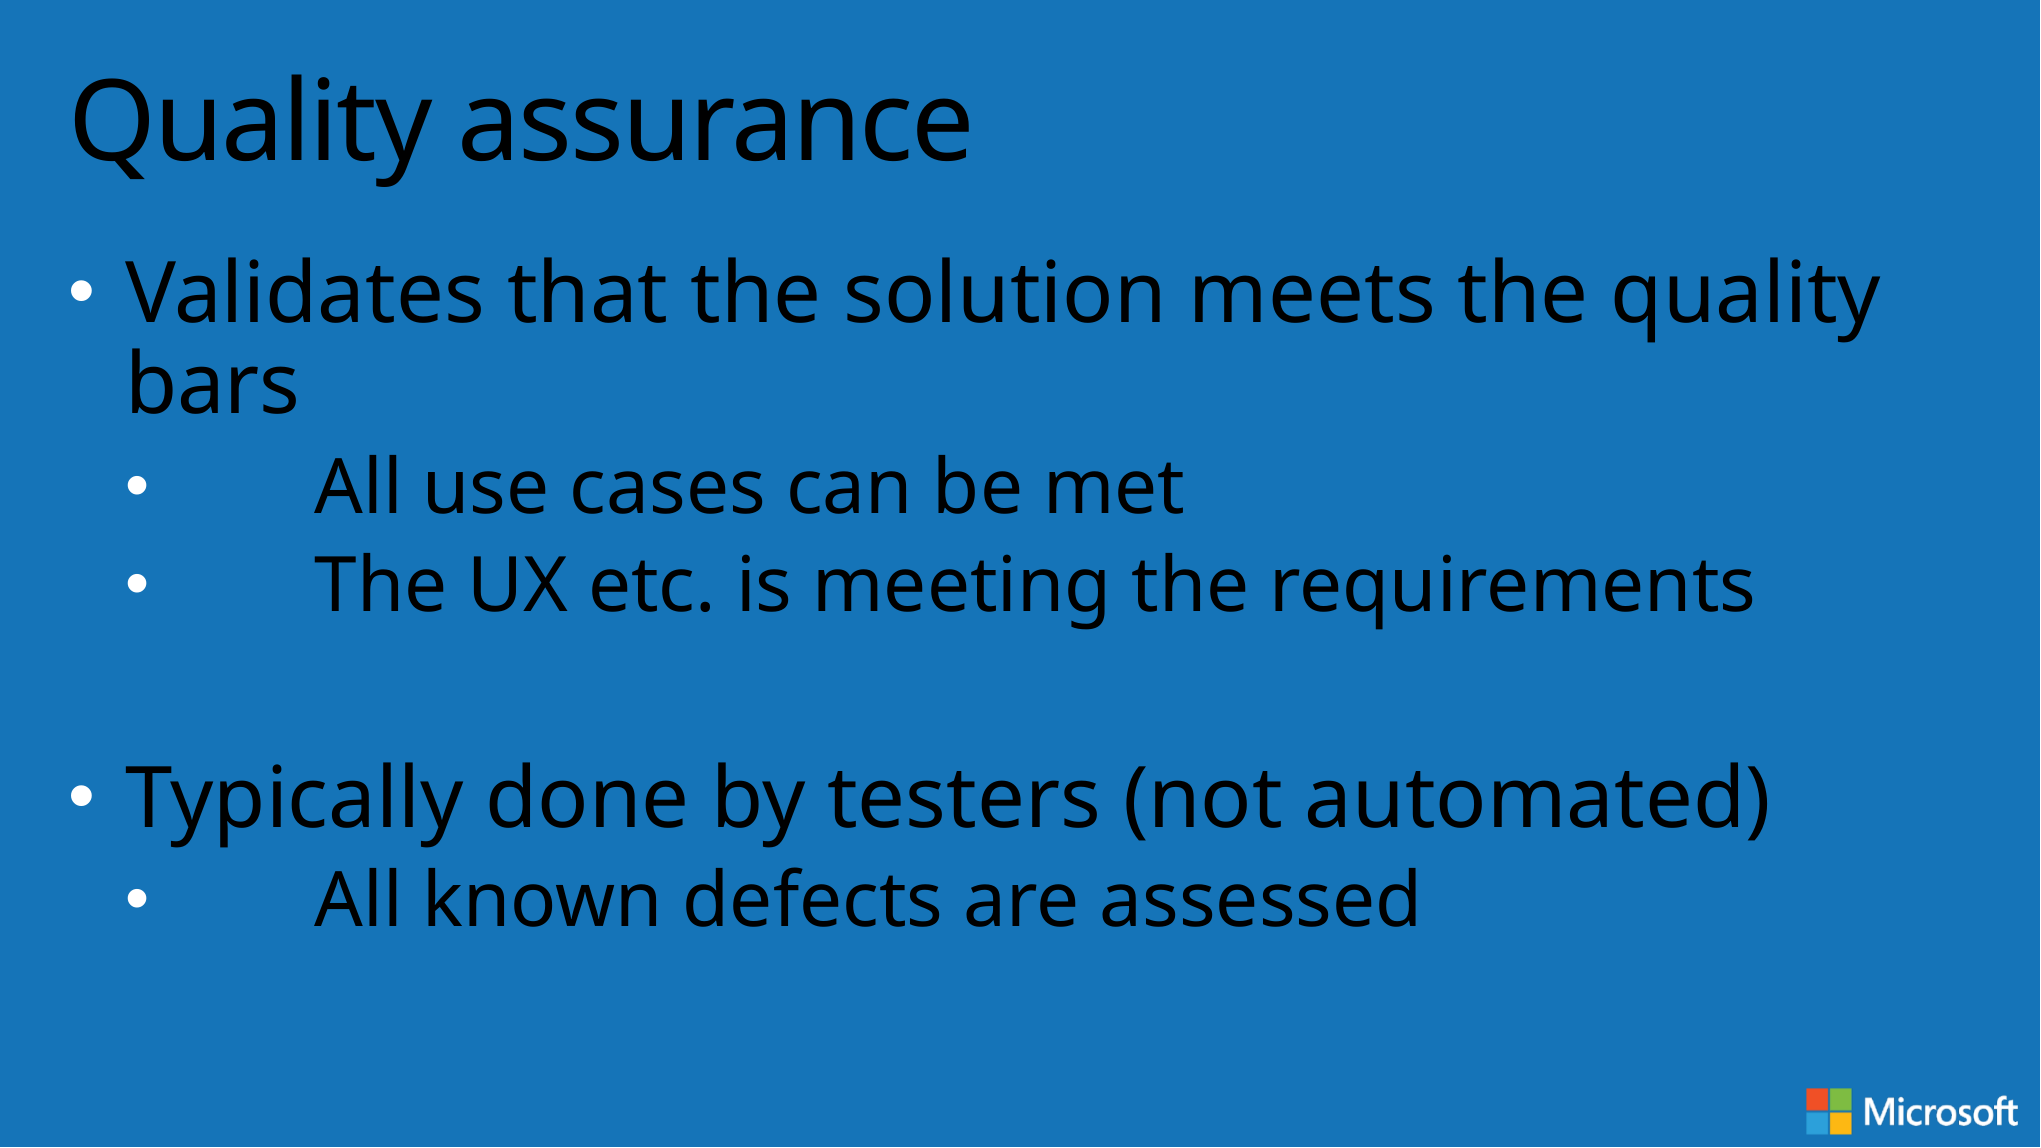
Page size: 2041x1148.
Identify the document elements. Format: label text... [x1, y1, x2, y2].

list Validates that the solution meets the quality bars All use cases can be met The UX etc. is meeting the requirements Typically done by testers (not automated) All known defects are assessed [44, 233, 1977, 890]
title Quality assurance [45, 48, 1977, 200]
picture [1805, 1087, 2020, 1135]
